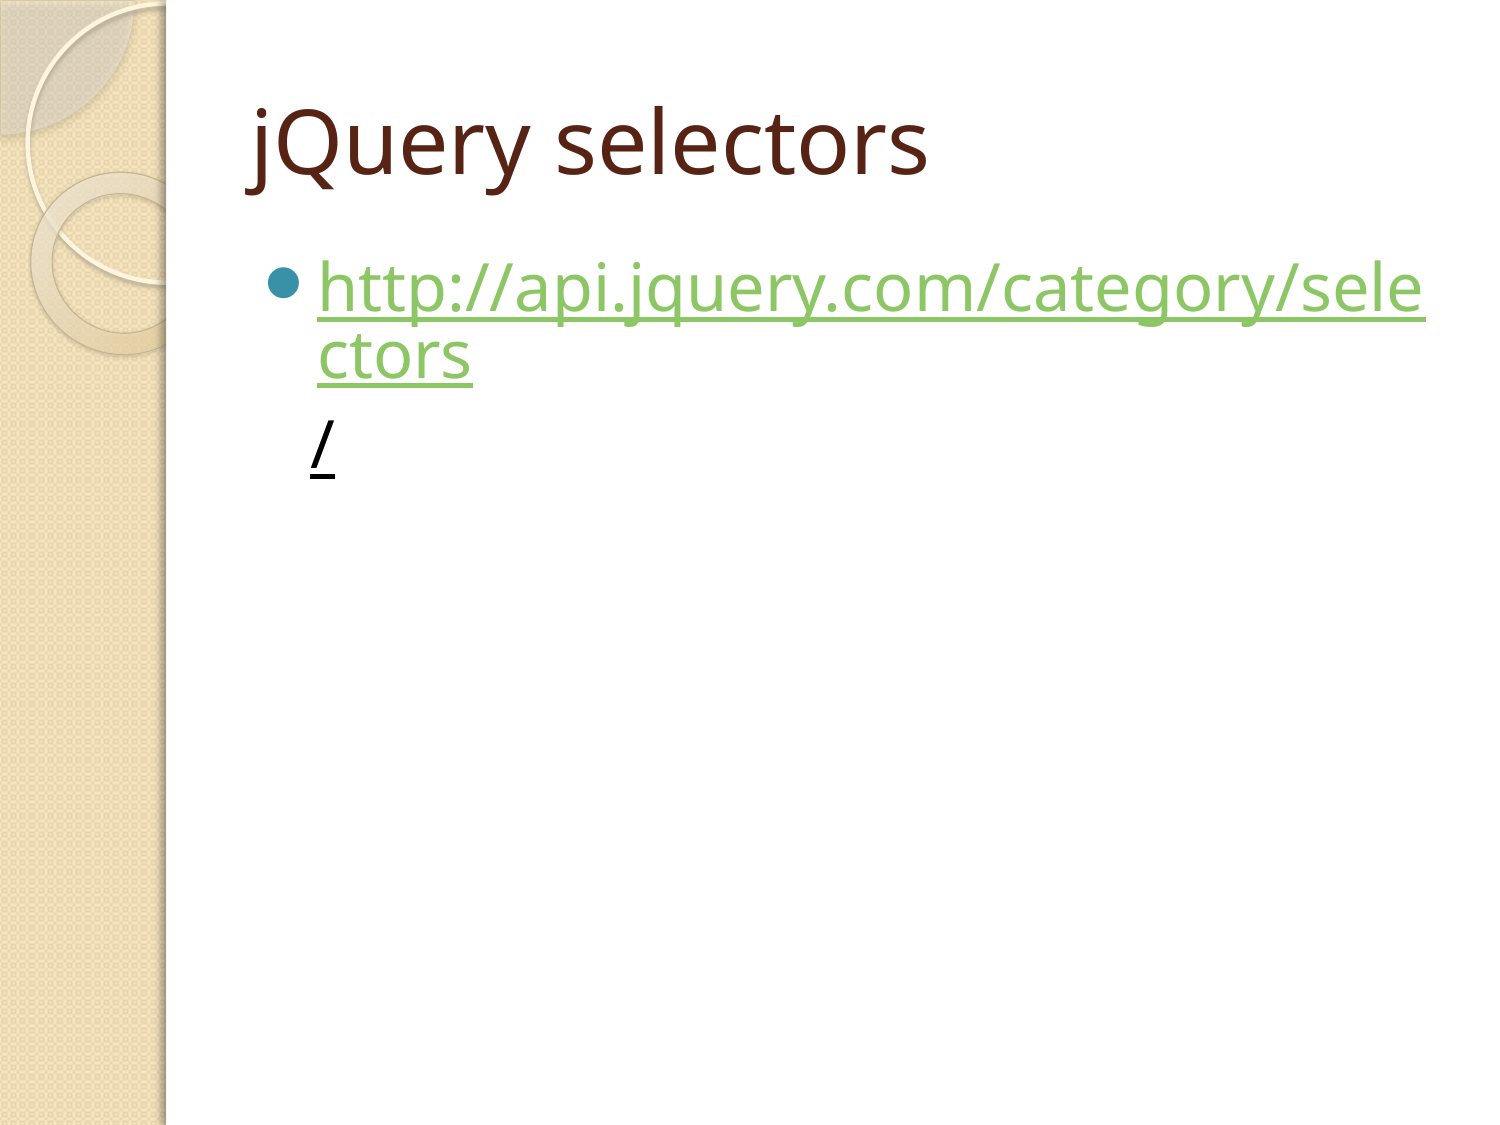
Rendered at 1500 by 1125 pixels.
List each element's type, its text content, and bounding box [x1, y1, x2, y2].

list http://api.jquery.com/category/selectors/ [235, 237, 1466, 1025]
title jQuery selectors [235, 45, 1466, 233]
